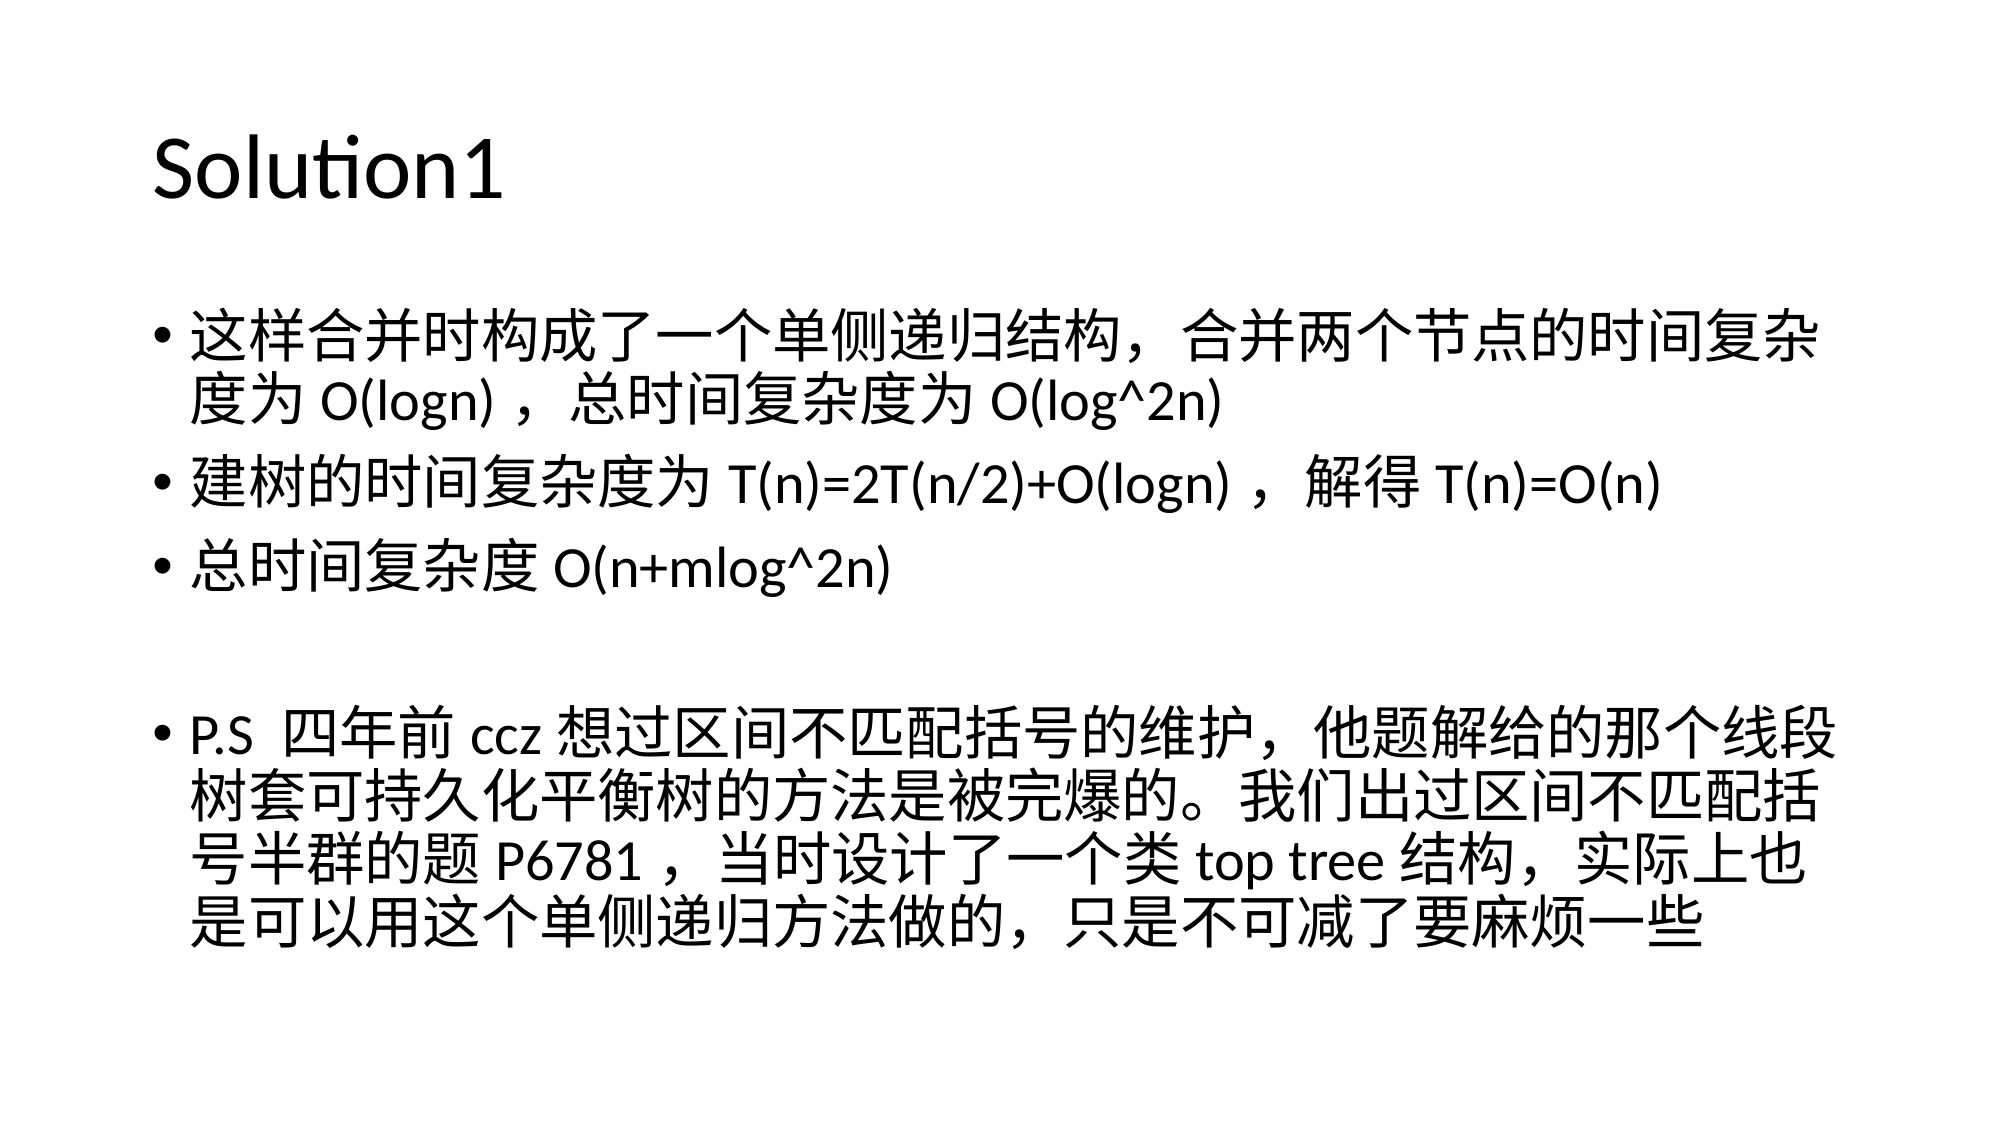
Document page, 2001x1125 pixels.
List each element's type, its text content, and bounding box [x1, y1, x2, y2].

title Solution1 [137, 59, 1863, 278]
list 这样合并时构成了一个单侧递归结构，合并两个节点的时间复杂度为O(logn)，总时间复杂度为O(log^2n) 建树的时间复杂度为T(n)=2T(n/2)+O(logn)，解得T(n)=O(n) 总时间复杂度O(n+mlog^2n) P.S 四年前ccz想过区间不匹配括号的维护，他题解给的那个线段树套可持久化平衡树的方法是被完爆的。我们出过区间不匹配括号半群的题P6781，当时设计了一个类top tree结构，实际上也是可以用这个单侧递归方法做的，只是不可减了要麻烦一些 [137, 299, 1863, 1014]
